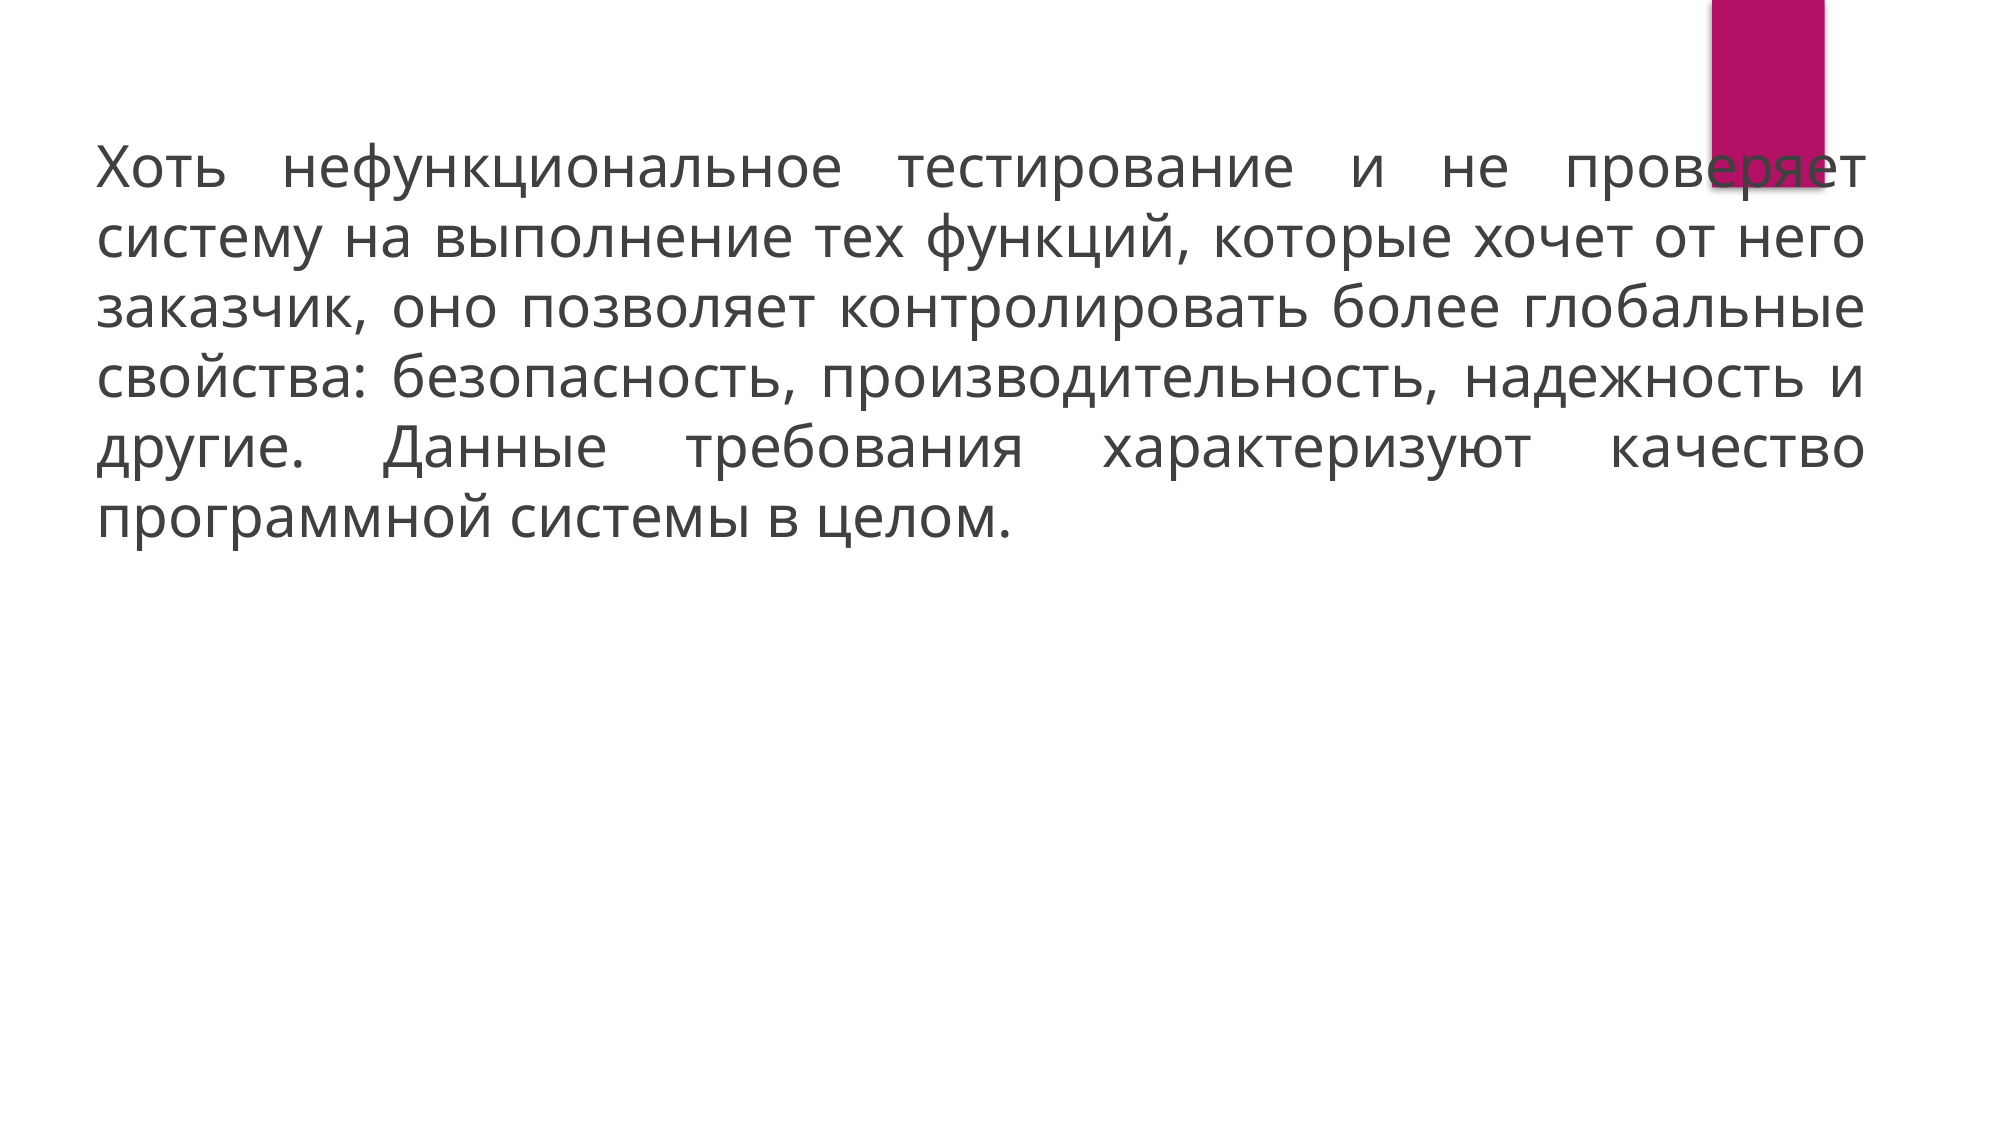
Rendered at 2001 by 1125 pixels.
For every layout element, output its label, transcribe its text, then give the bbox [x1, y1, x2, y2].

text_box Хоть нефункциональное тестирование и не проверяет систему на выполнение тех функций, которые хочет от него заказчик, оно позволяет контролировать более глобальные свойства: безопасность, производительность, надежность и другие. Данные требования характеризуют качество программной системы в целом. [81, 122, 1882, 969]
